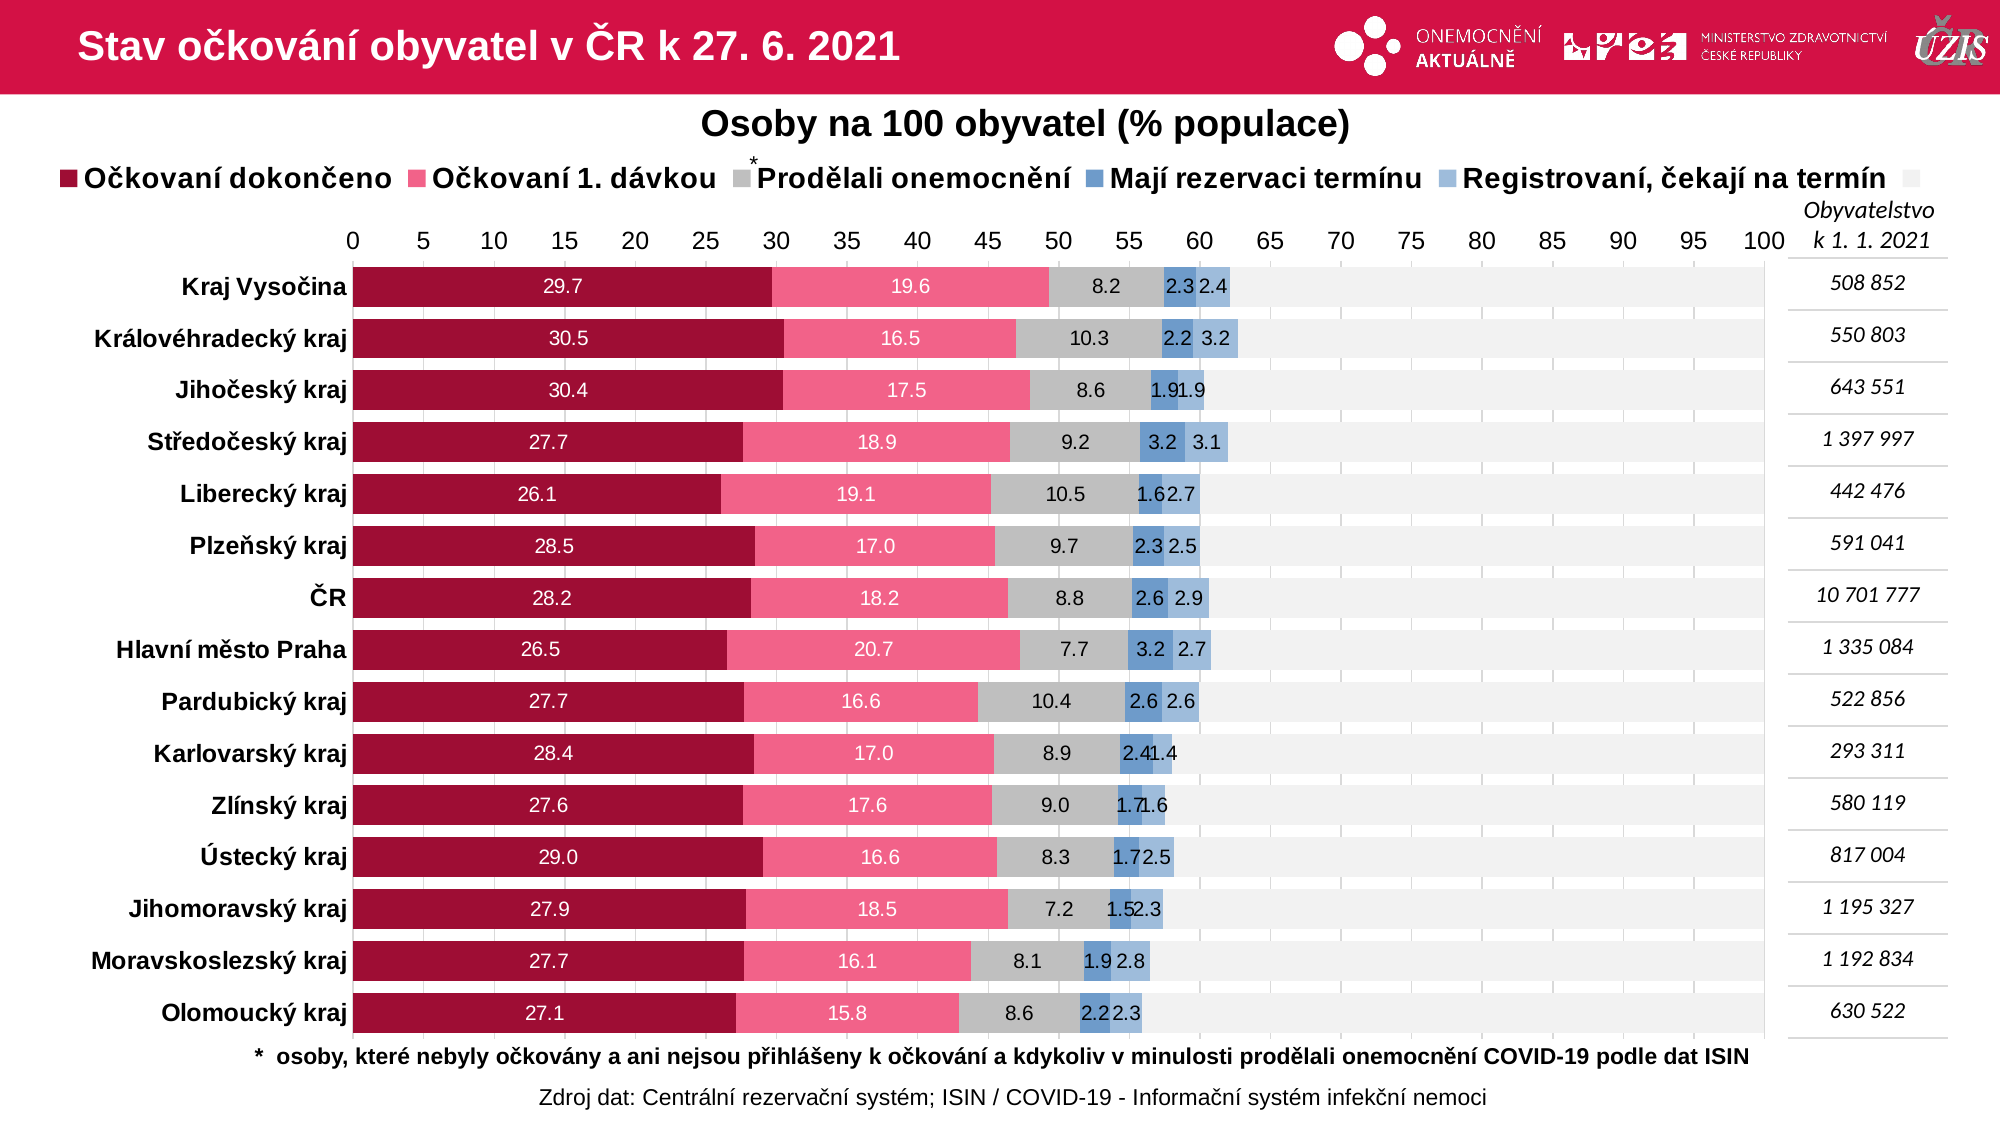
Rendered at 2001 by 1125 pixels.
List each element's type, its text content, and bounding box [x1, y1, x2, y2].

picture [1334, 16, 1542, 76]
text_box Osoby na 100 obyvatel (% populace) [316, 91, 1736, 97]
title Stav očkování obyvatel v ČR k 27. 6. 2021 [62, 0, 1144, 95]
text_box * osoby, které nebyly očkovány a ani nejsou přihlášeny k očkování a kdykoliv v minulosti prodělali onemocnění COVID-19 podle dat ISIN [239, 1055, 1766, 1077]
chart [36, 97, 1964, 1055]
text_box Zdroj dat: Centrální rezervační systém; ISIN / COVID-19 - Informační systém infekční nemoci [523, 1077, 1503, 1118]
picture [1915, 15, 1989, 66]
picture [1563, 31, 1888, 60]
